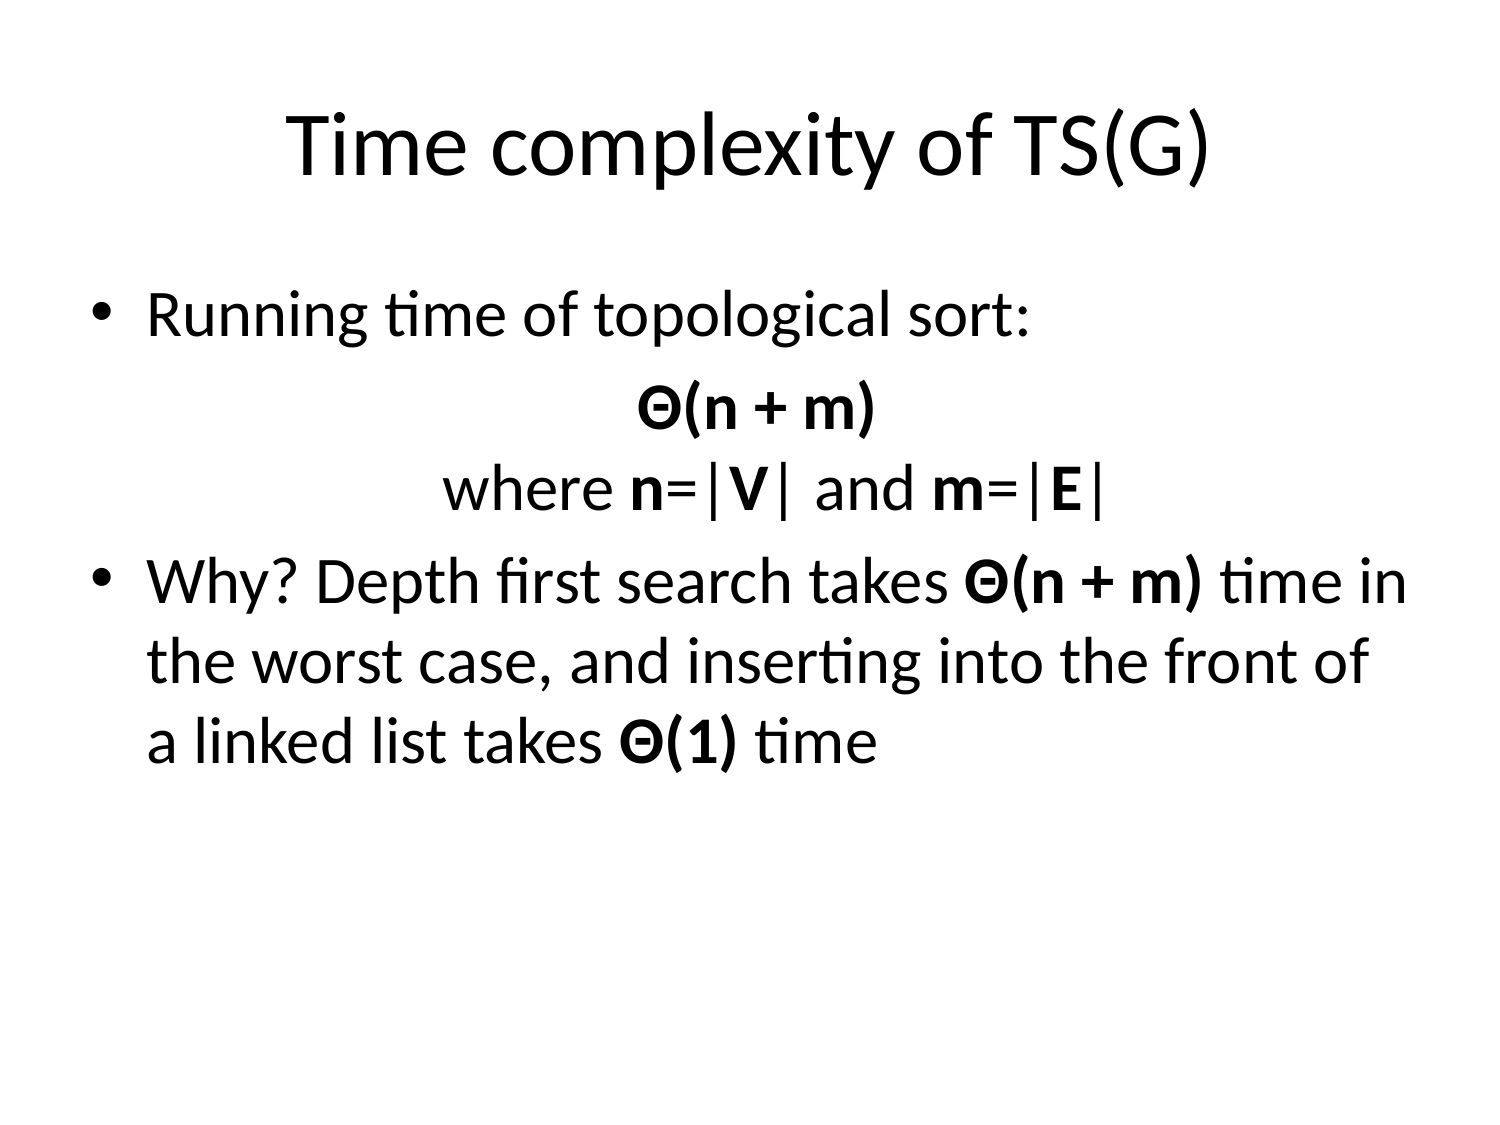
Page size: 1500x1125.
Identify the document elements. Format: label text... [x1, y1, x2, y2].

list Running time of topological sort: Θ(n + m) where n=|V| and m=|E| Why? Depth first search takes Θ(n + m) time in the worst case, and inserting into the front of a linked list takes Θ(1) time [75, 262, 1425, 1005]
title Time complexity of TS(G) [75, 45, 1425, 233]
